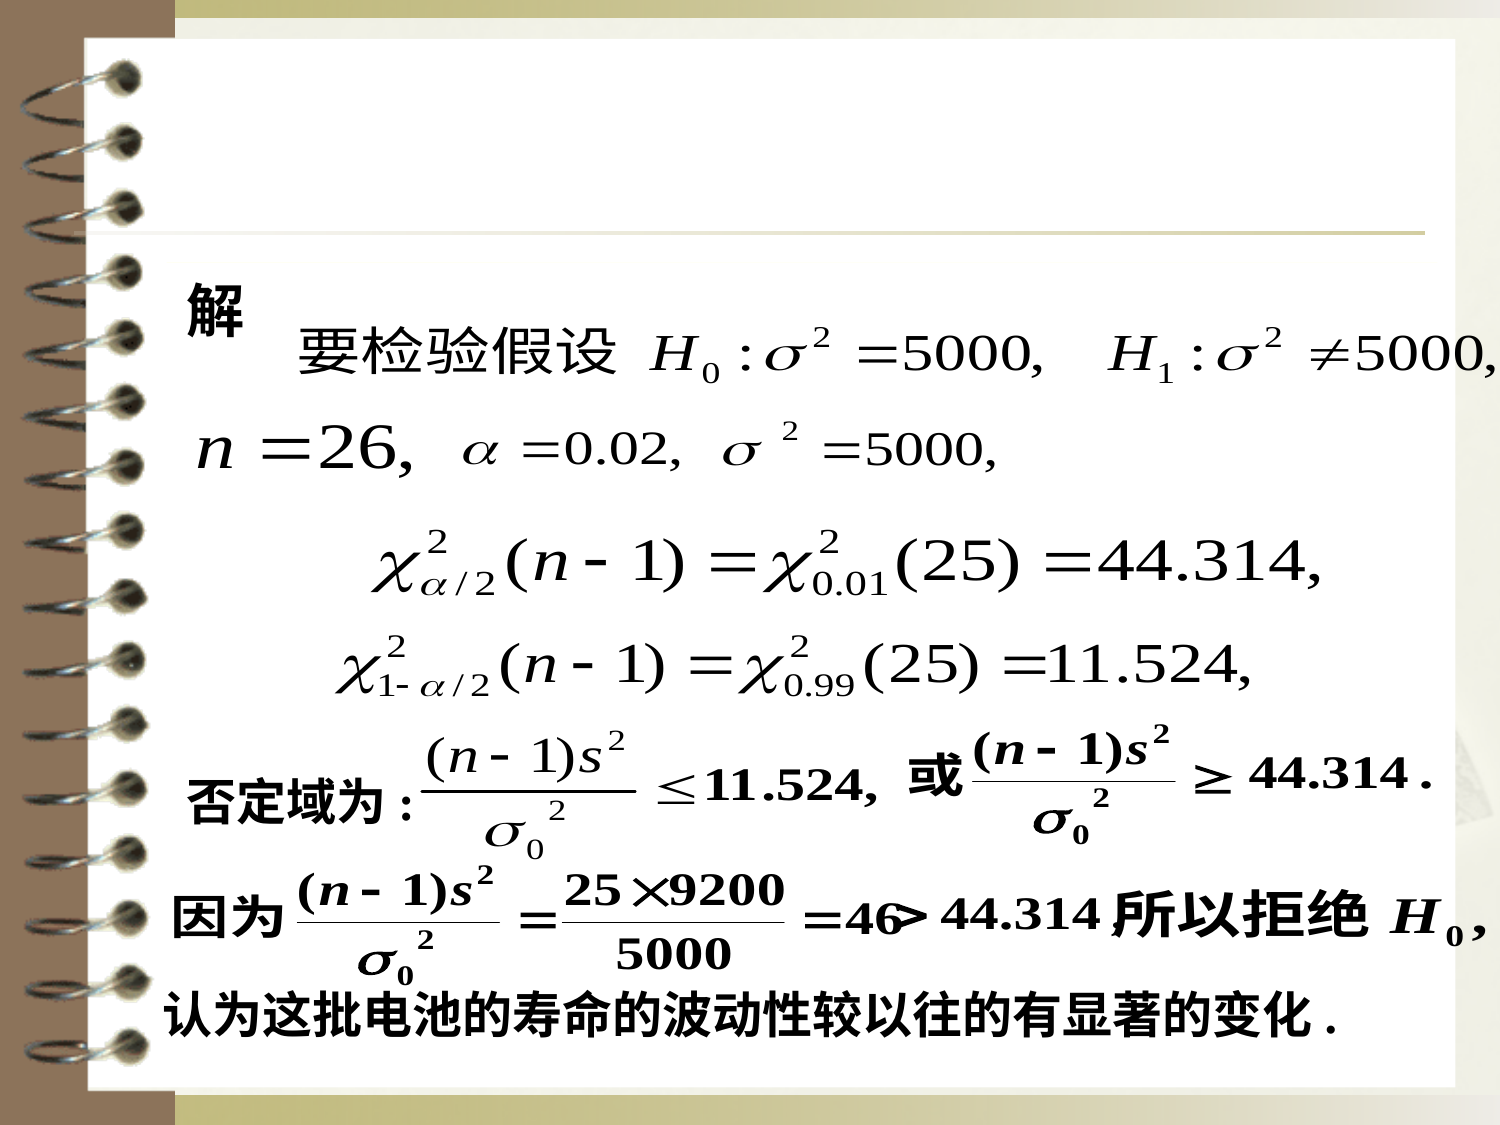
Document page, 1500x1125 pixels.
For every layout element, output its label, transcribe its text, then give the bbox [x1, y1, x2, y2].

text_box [394, 715, 727, 873]
text_box 解 [171, 267, 384, 336]
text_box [1245, 750, 1437, 794]
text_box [324, 621, 1264, 712]
picture [0, 0, 175, 1125]
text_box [182, 408, 432, 496]
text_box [891, 715, 1255, 849]
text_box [731, 762, 882, 813]
text_box 否定域为: [171, 763, 390, 832]
text_box 认为这批电池的寿命的波动性较以往的有显著的变化. [147, 964, 1424, 1036]
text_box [359, 514, 1334, 612]
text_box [891, 892, 1143, 943]
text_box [1103, 880, 1500, 960]
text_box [454, 420, 692, 486]
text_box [288, 313, 1500, 397]
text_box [158, 857, 936, 990]
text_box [714, 408, 1011, 494]
